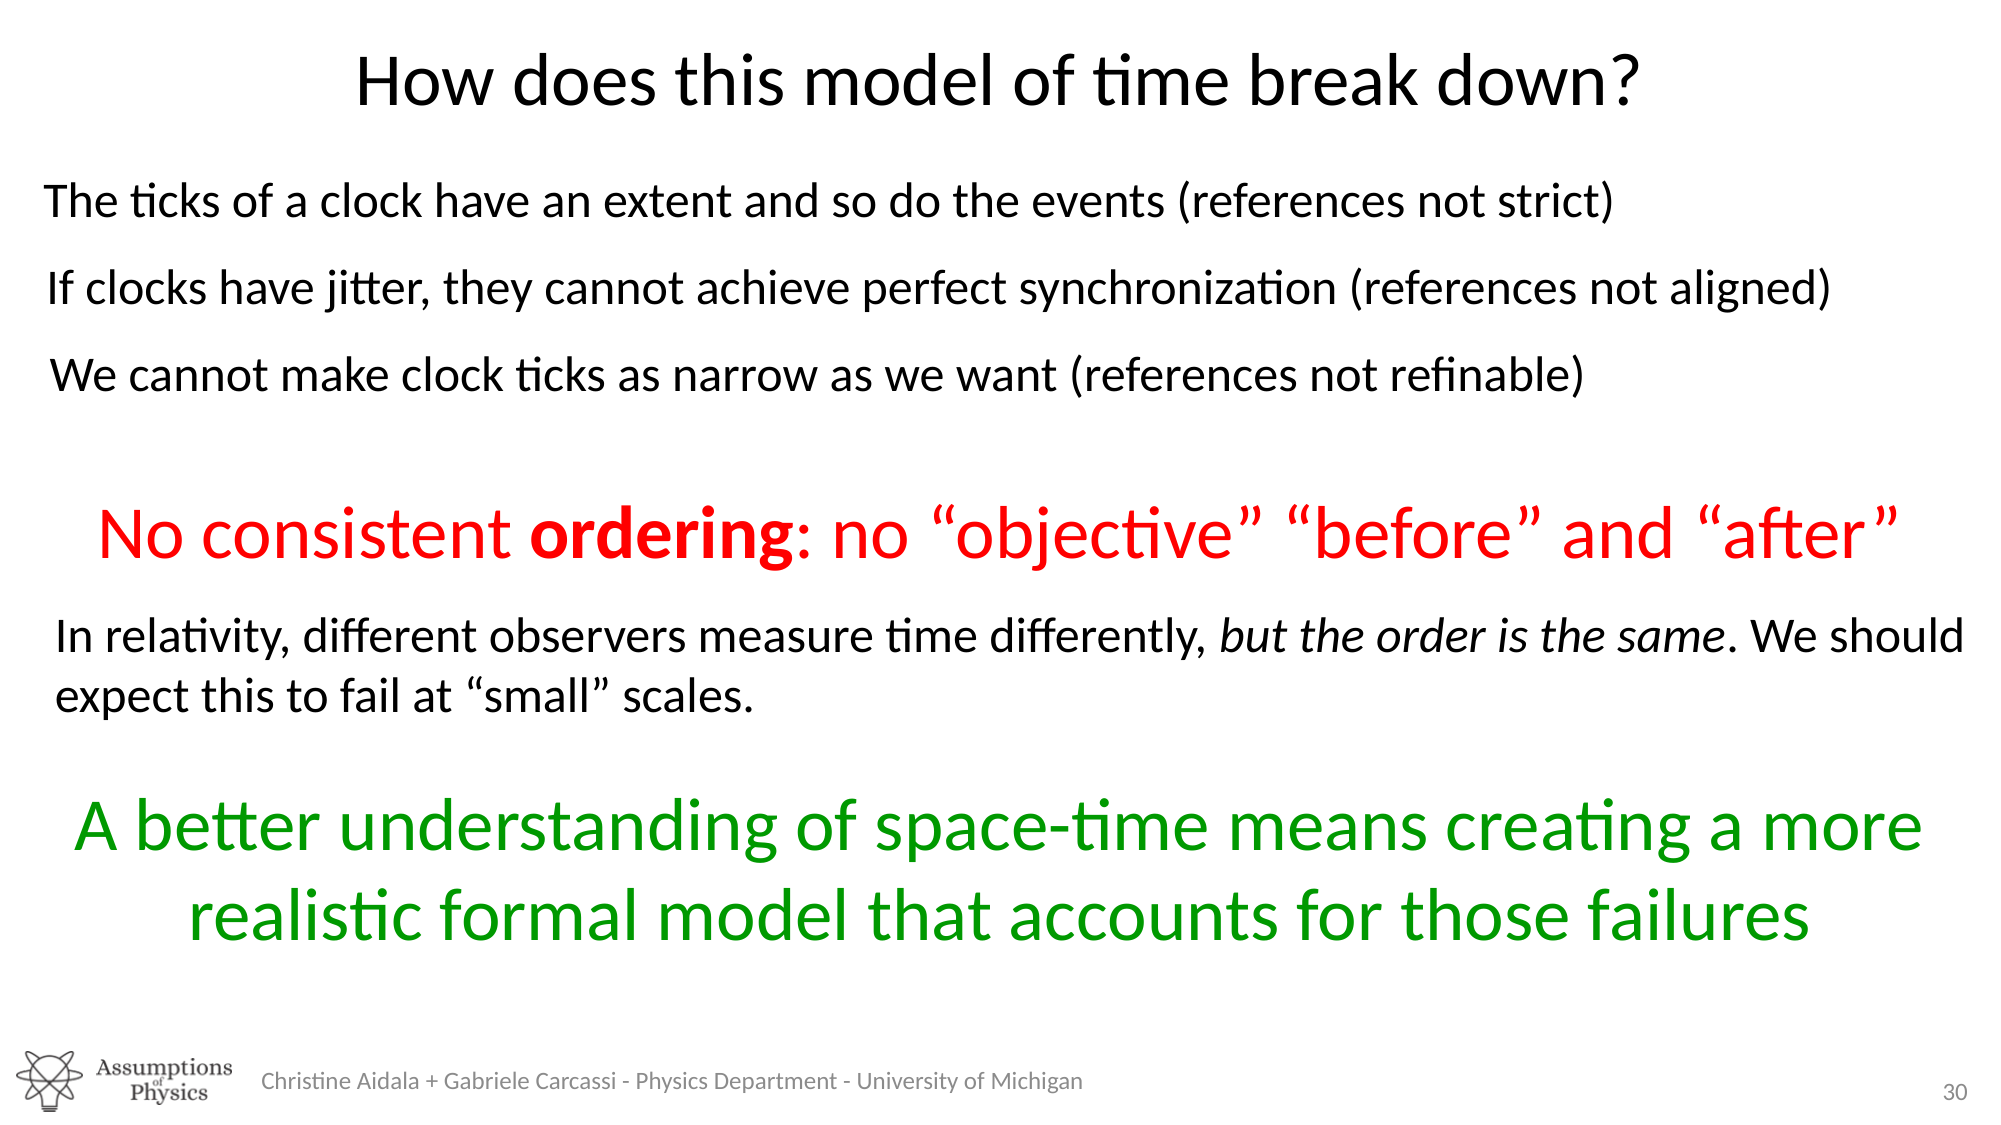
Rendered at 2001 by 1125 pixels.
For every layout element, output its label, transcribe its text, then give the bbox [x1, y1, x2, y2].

text_box We cannot make clock ticks as narrow as we want (references not refinable) [34, 334, 1978, 409]
picture [16, 1051, 83, 1112]
text_box In relativity, different observers measure time differently, but the order is the same. We should expect this to fail at “small” scales. [40, 595, 1983, 731]
text_box A better understanding of space-time means creating a more realistic formal model that accounts for those failures [0, 768, 2000, 964]
picture [96, 1058, 232, 1105]
slide_number 30 [1891, 1072, 1983, 1110]
footer Christine Aidala + Gabriele Carcassi - Physics Department - University of Michigan [246, 1049, 1226, 1110]
text_box No consistent ordering: no “objective” “before” and “after” [0, 475, 2000, 581]
text_box The ticks of a clock have an extent and so do the events (references not strict) [28, 159, 1972, 235]
text_box If clocks have jitter, they cannot achieve perfect synchronization (references not aligned) [31, 247, 1975, 322]
text_box How does this model of time break down? [0, 23, 2000, 129]
